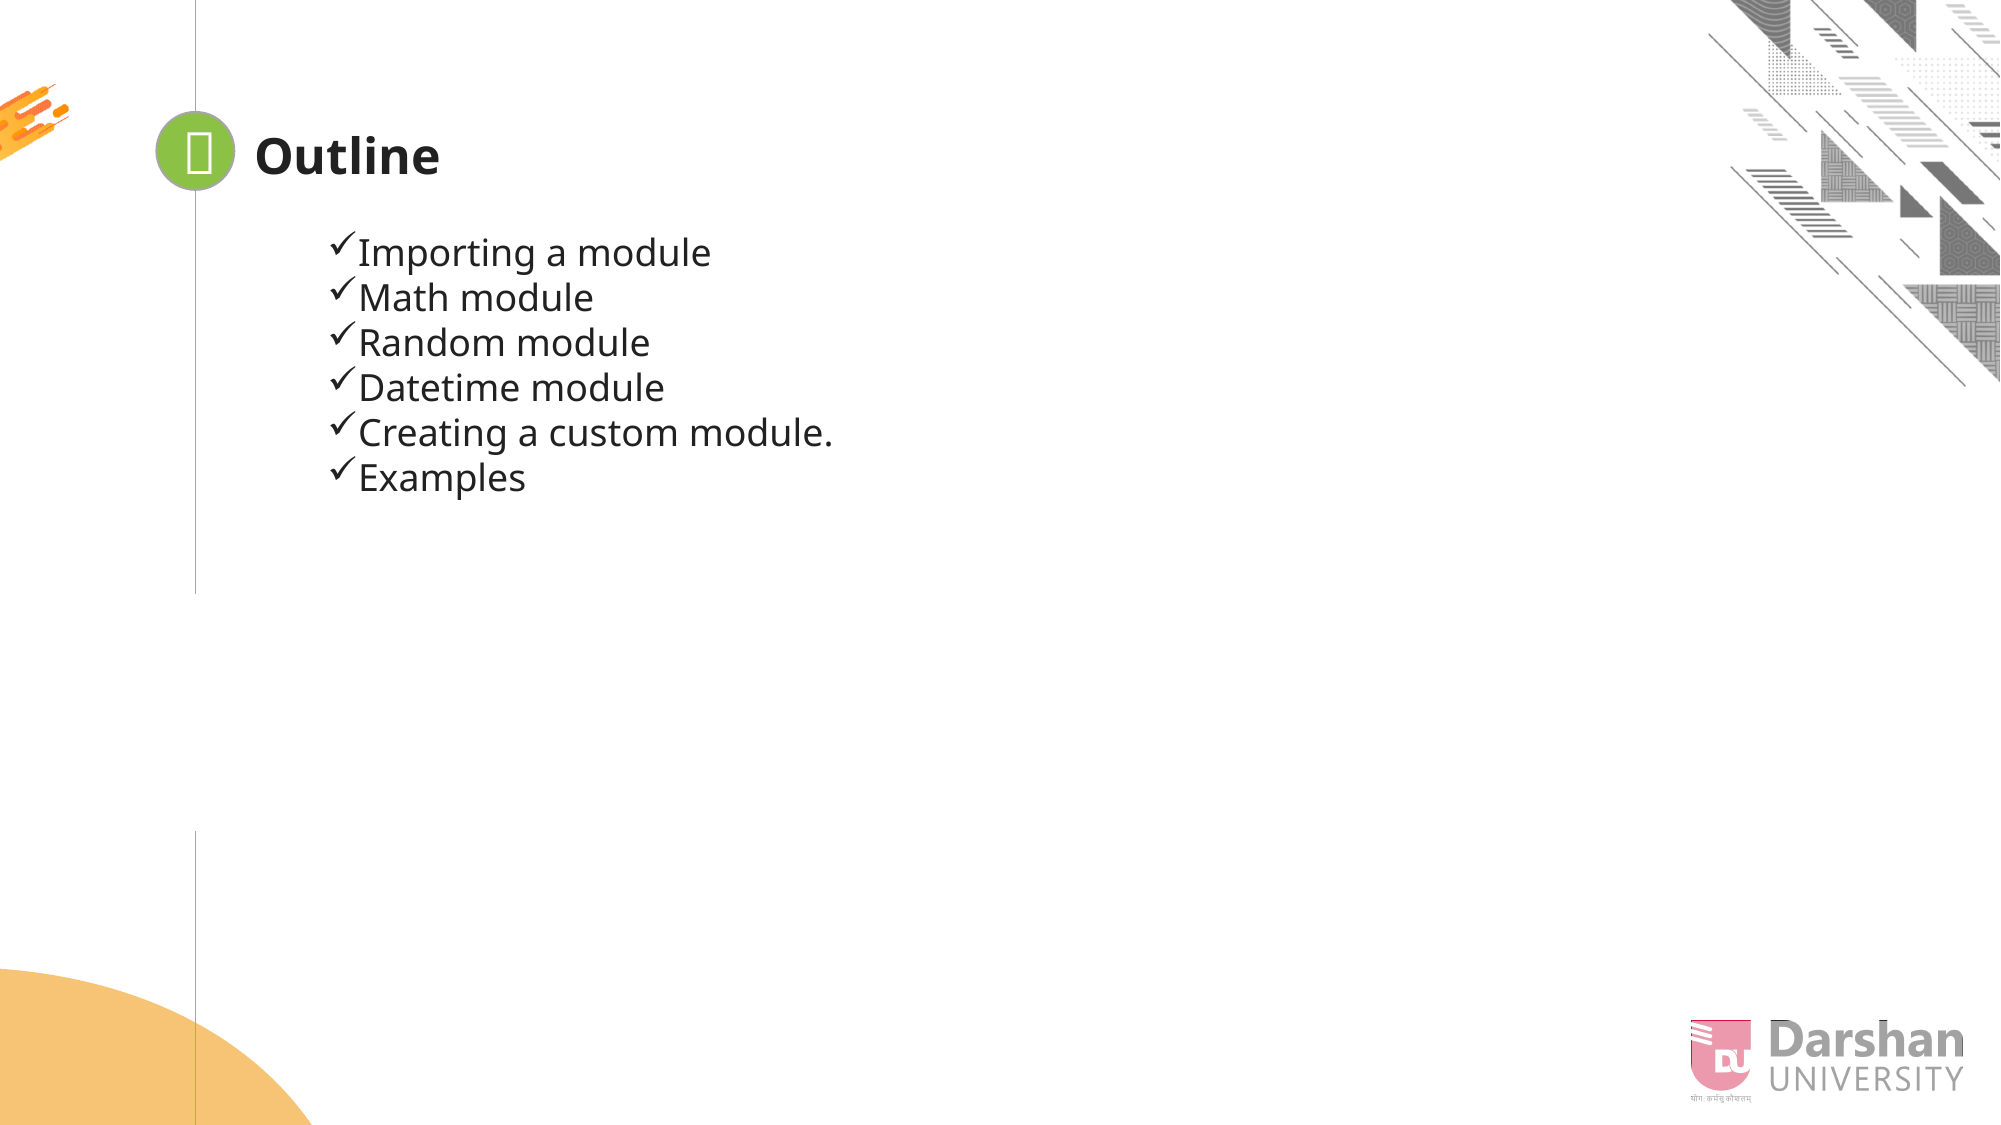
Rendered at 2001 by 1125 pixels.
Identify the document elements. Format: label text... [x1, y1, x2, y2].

picture [0, 65, 90, 193]
text_box 1 2 3 4 5 6 7 8 9 10 11 [1691, 1020, 1963, 1103]
text_box Outline Importing a module Math module Random module Datetime module Creating a custom module. Examples [239, 116, 1045, 507]
text_box  [155, 110, 236, 191]
